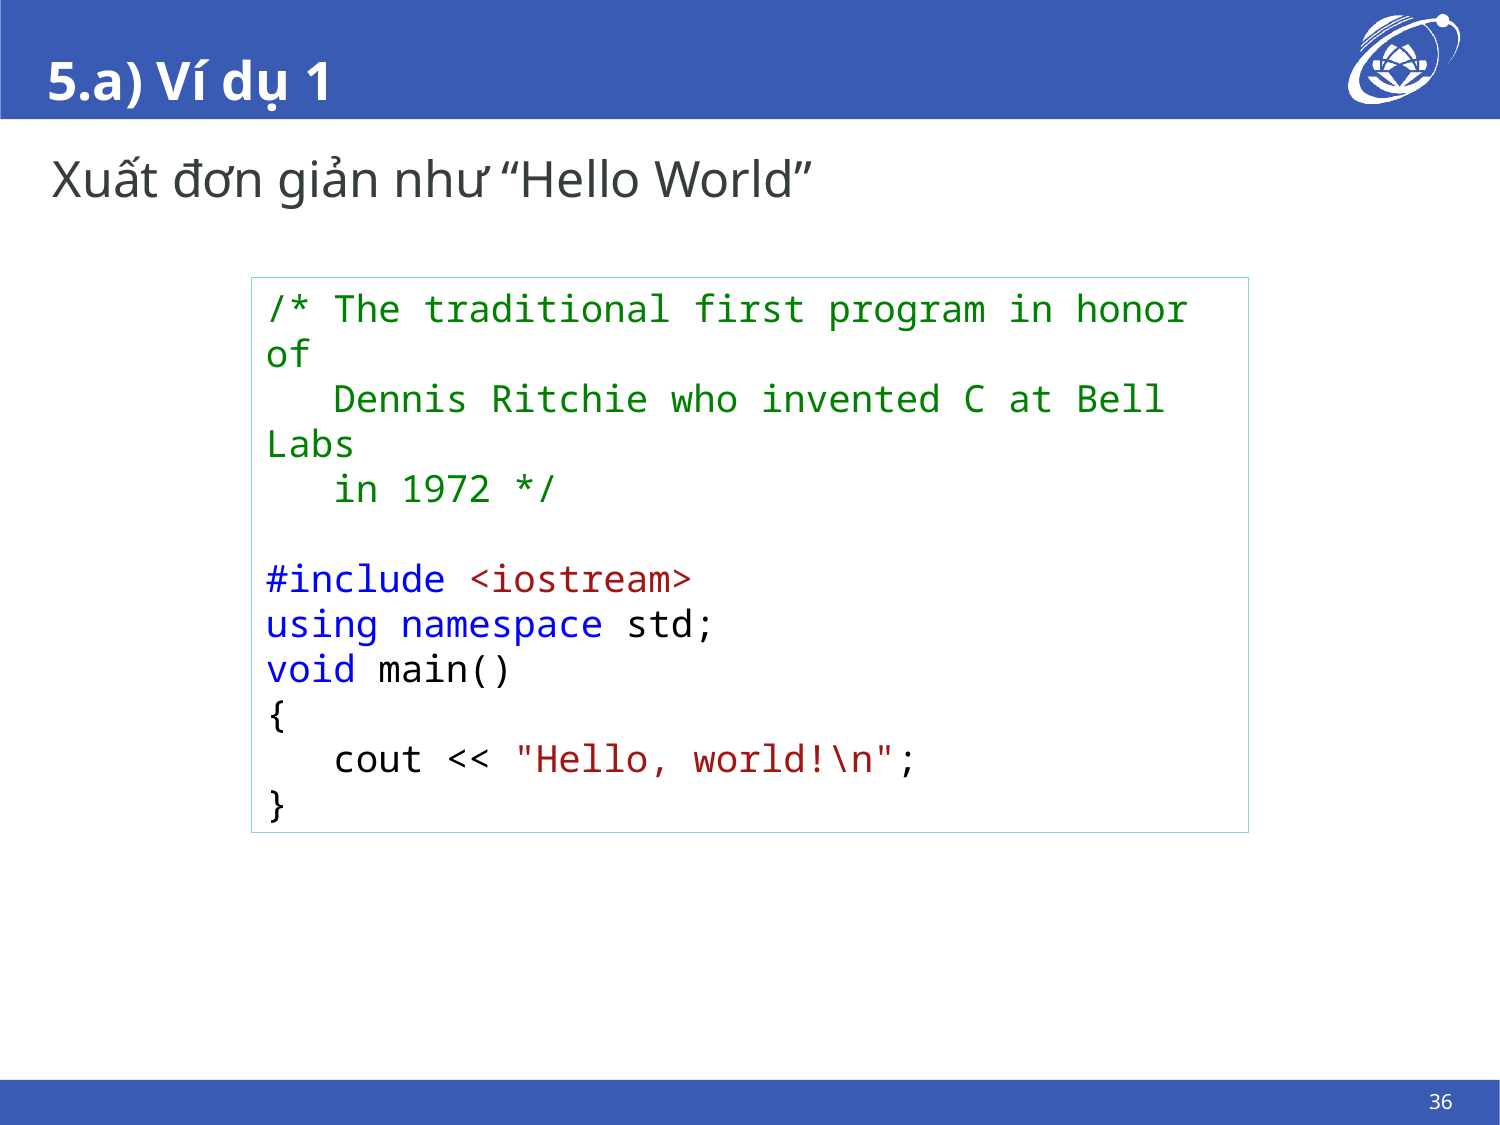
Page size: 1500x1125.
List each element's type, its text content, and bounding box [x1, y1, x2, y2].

slide_number 36 [1388, 1083, 1468, 1122]
title 5.a) Ví dụ 1 [32, 0, 1468, 120]
text_box /* The traditional first program in honor of Dennis Ritchie who invented C at Bell Labs in 1972 */ #include <iostream> using namespace std; void main() { cout << "Hello, world!\n"; } [251, 277, 1249, 833]
list Xuất đơn giản như “Hello World” [32, 146, 1468, 1054]
